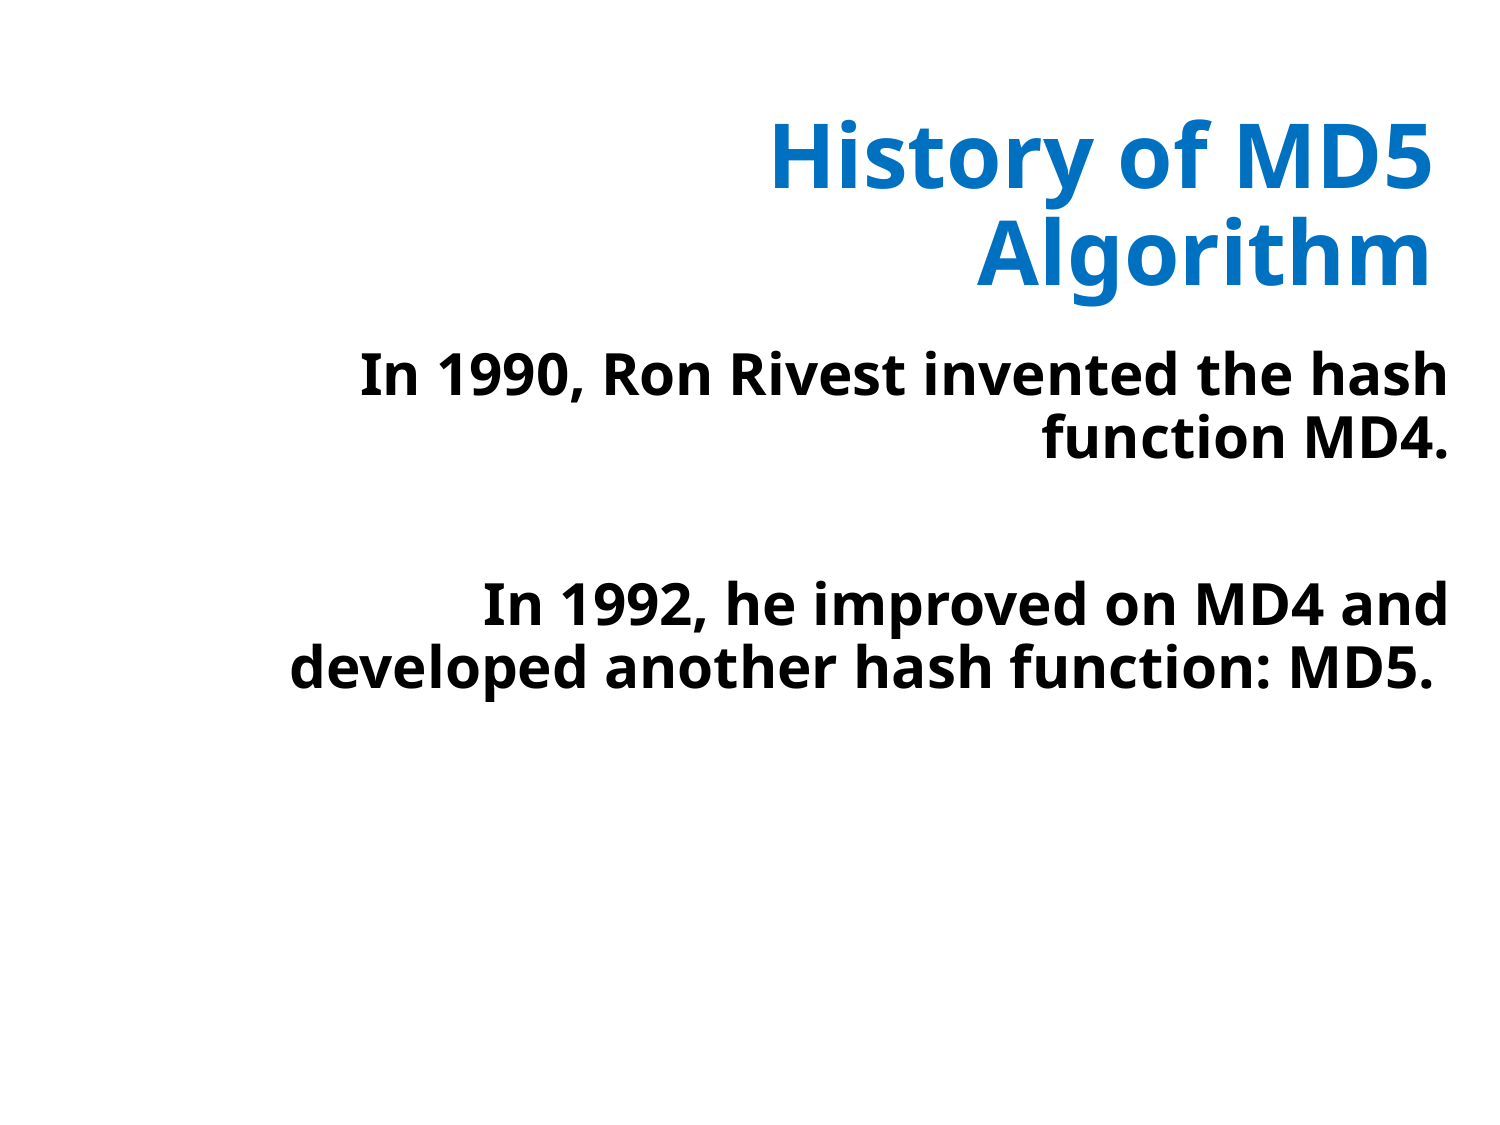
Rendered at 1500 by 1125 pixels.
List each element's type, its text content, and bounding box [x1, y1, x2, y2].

title History of MD5 Algorithm [369, 102, 1450, 313]
list In 1990, Ron Rivest invented the hash function MD4. In 1992, he improved on MD4 and developed another hash function: MD5. [235, 337, 1466, 825]
